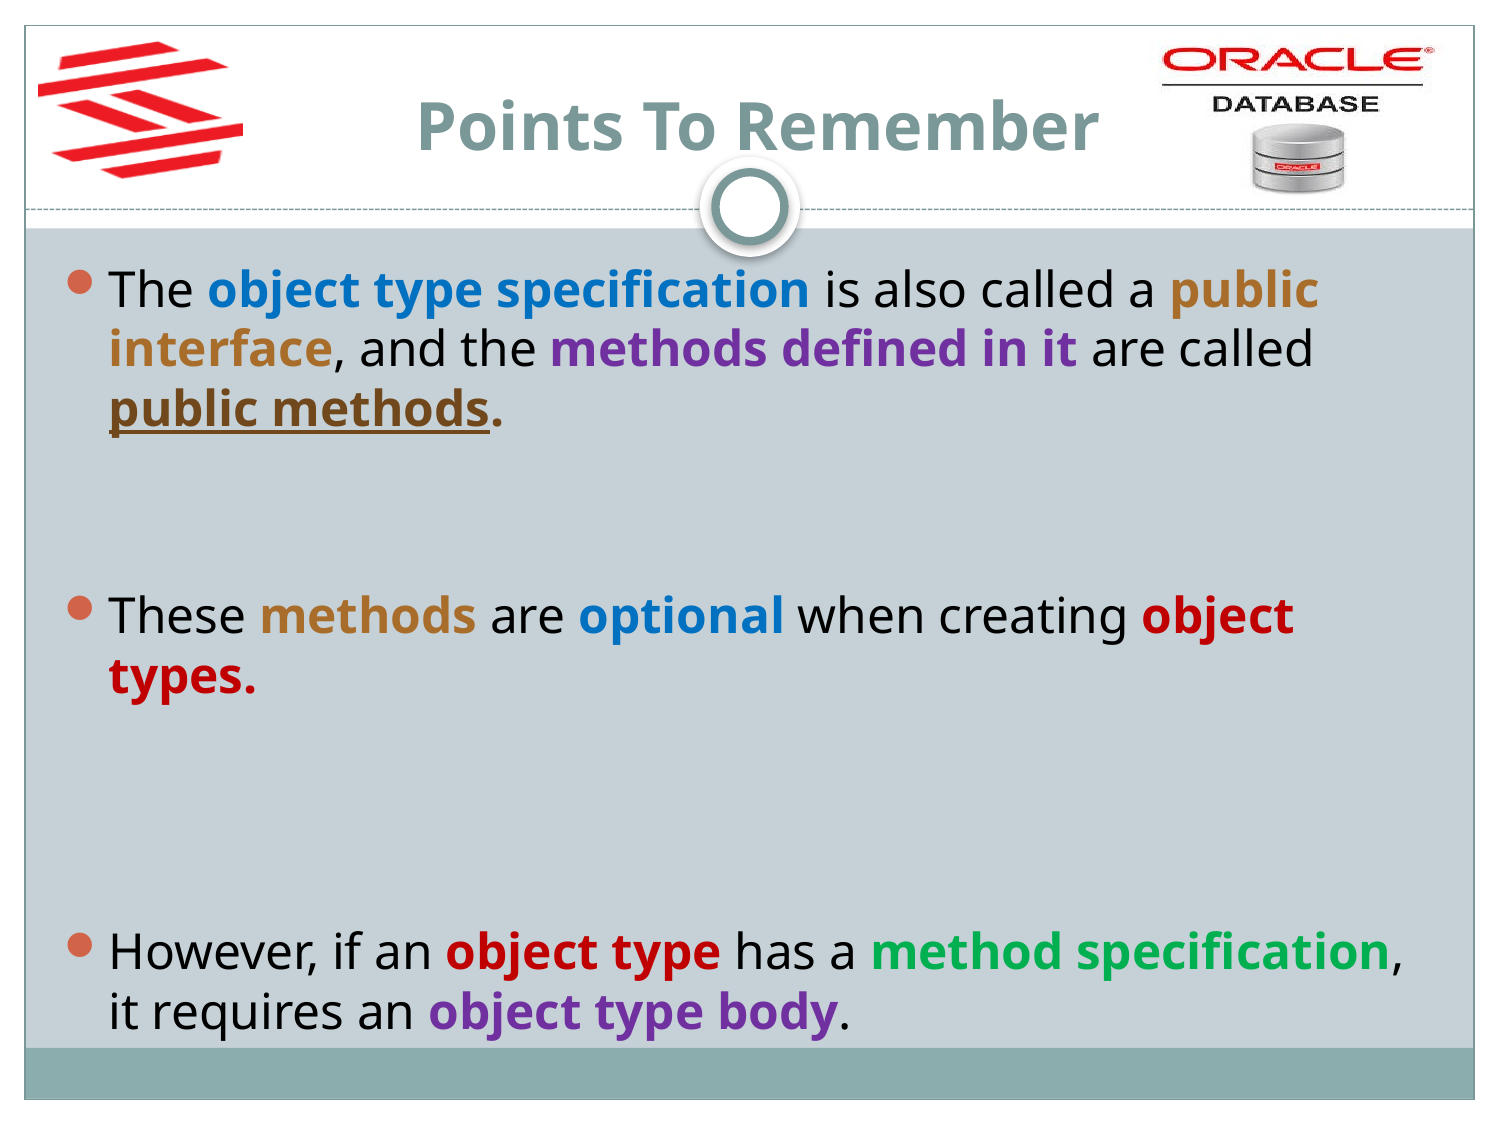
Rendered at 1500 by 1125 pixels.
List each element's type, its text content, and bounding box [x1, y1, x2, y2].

picture [37, 40, 243, 185]
list The object type specification is also called a public interface, and the methods defined in it are called public methods. These methods are optional when creating object types. However, if an object type has a method specification, it requires an object type body. [49, 250, 1445, 1047]
title Points To Remember [248, 46, 1141, 172]
picture [1148, 34, 1453, 200]
